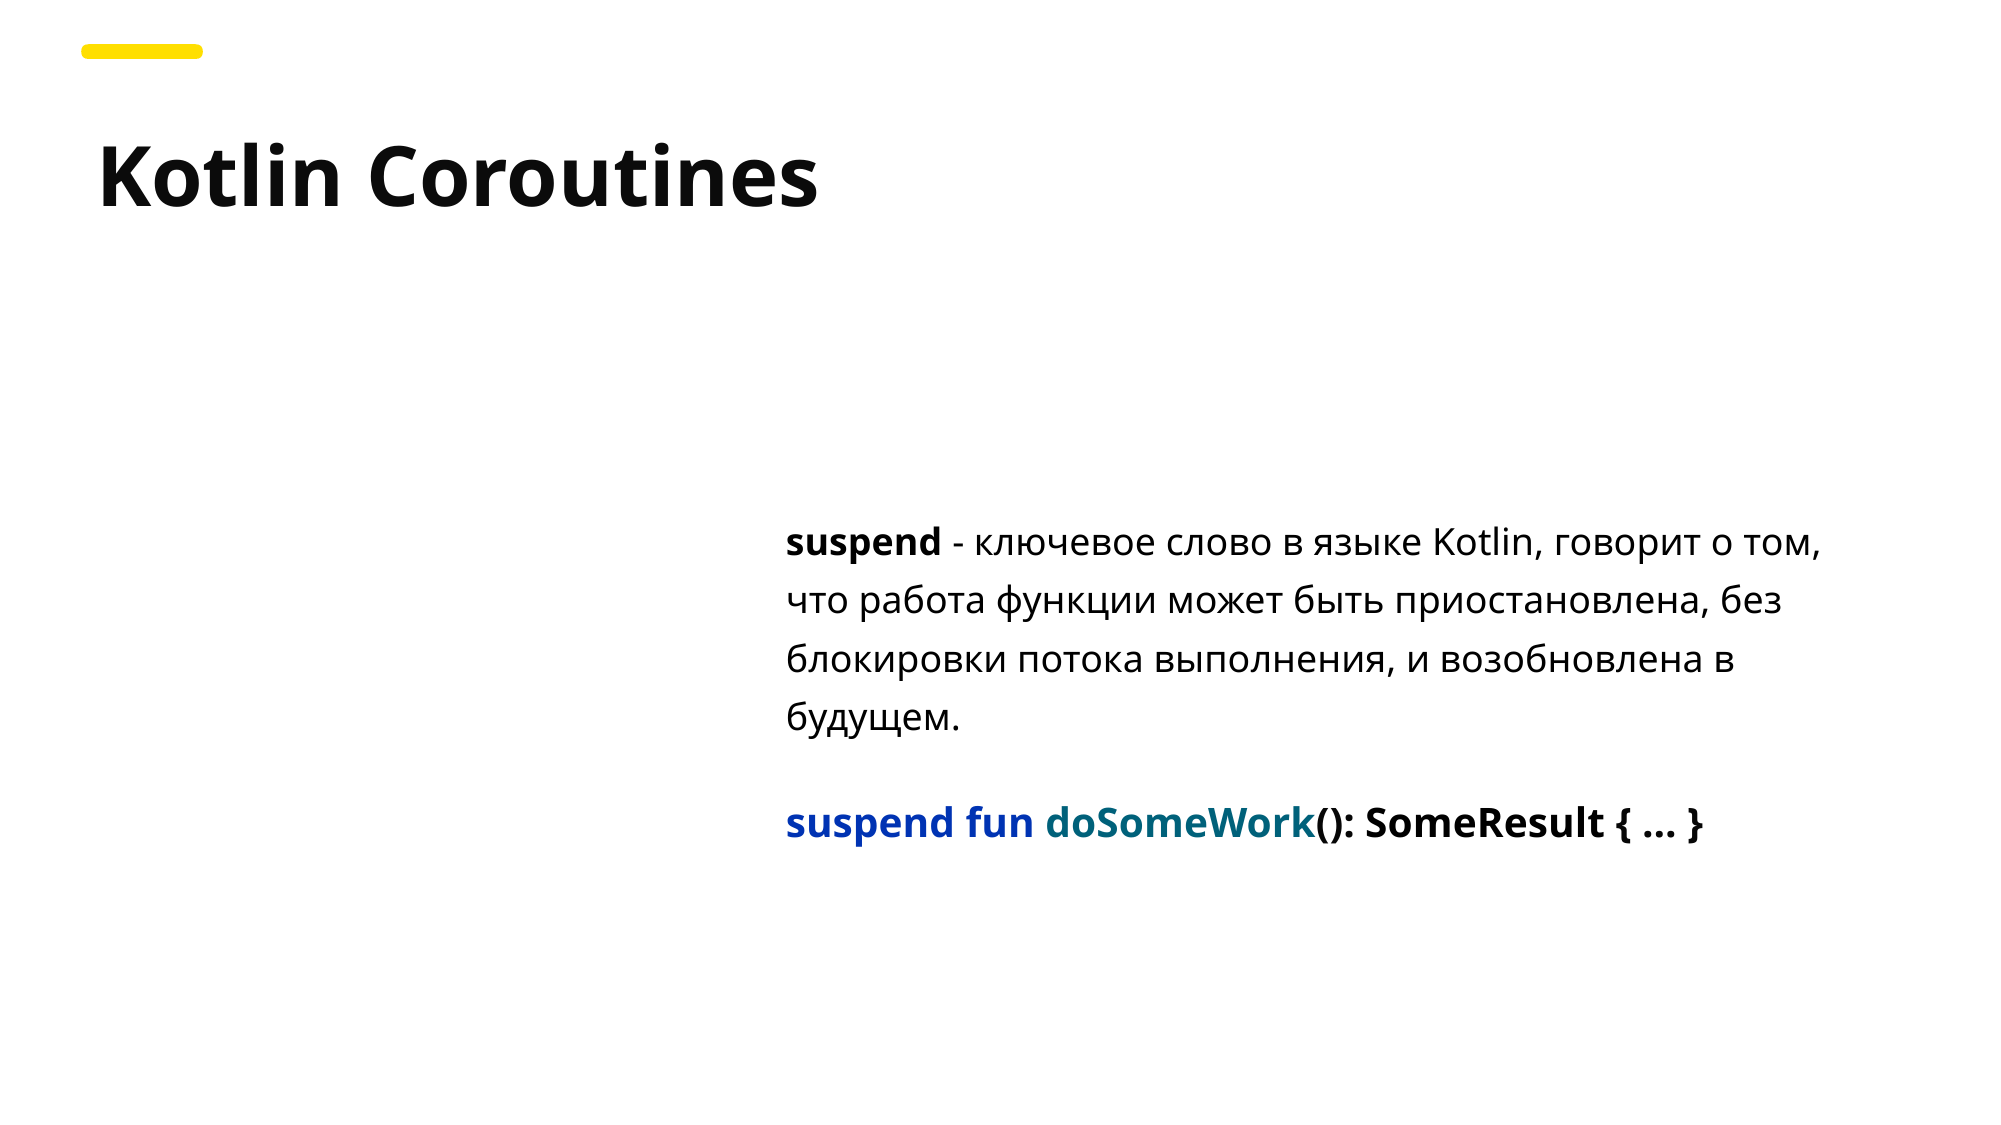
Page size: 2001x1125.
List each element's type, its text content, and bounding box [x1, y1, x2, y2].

text_box [81, 44, 203, 59]
text_box suspend - ключевое слово в языке Kotlin, говорит о том, что работа функции может быть приостановлена, без блокировки потока выполнения, и возобновлена в будущем. suspend fun doSomeWork(): SomeResult { ... } [771, 496, 1884, 911]
text_box Kotlin Coroutines [81, 110, 1822, 308]
